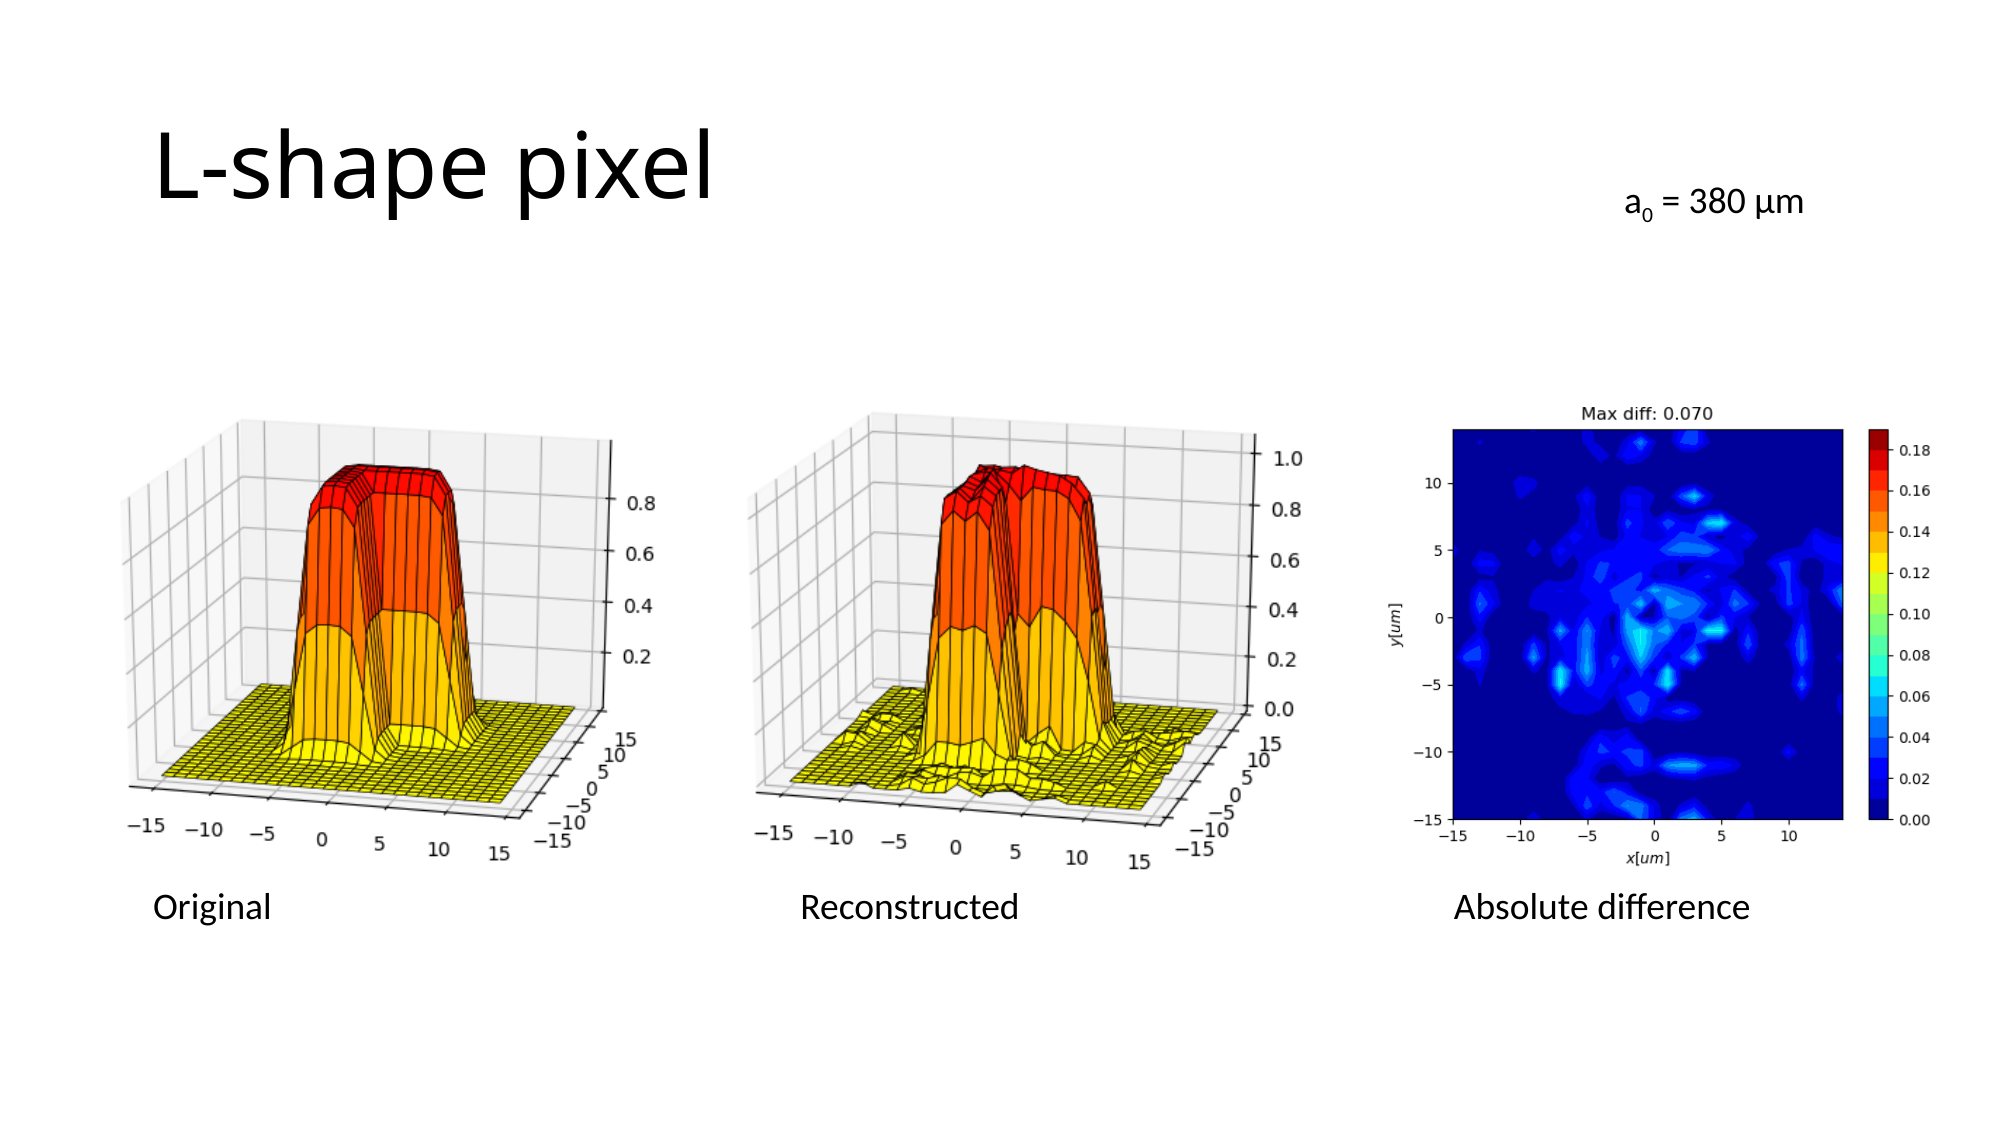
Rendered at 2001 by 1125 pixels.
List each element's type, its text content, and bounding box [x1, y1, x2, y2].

title L-shape pixel [137, 59, 1863, 278]
picture [723, 265, 1313, 964]
picture [1376, 368, 1940, 875]
picture [102, 277, 665, 952]
text_box Absolute difference [1439, 875, 1766, 935]
text_box a0 = 380 μm [1609, 168, 1820, 235]
